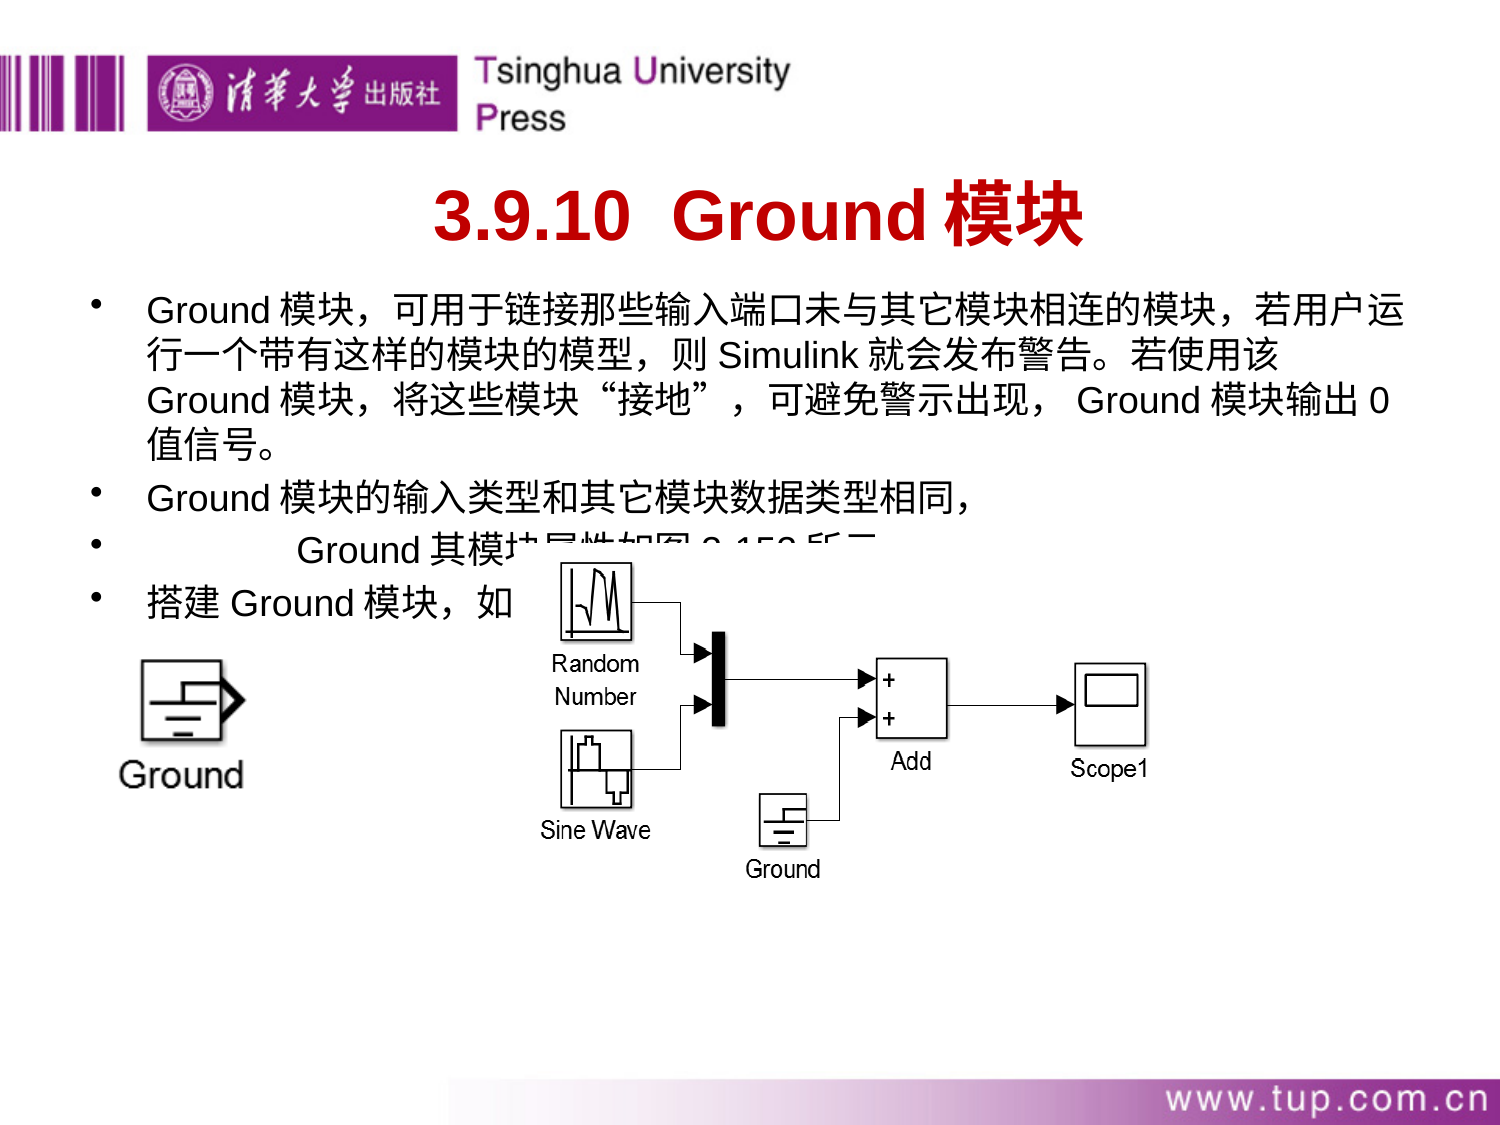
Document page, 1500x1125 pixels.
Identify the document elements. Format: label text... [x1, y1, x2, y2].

title 3.9.10 Ground模块 [84, 160, 1436, 349]
list Ground模块，可用于链接那些输入端口未与其它模块相连的模块，若用户运行一个带有这样的模块的模型，则Simulink就会发布警告。若使用该Ground模块，将这些模块“接地”，可避免警示出现，Ground模块输出0值信号。 Ground模块的输入类型和其它模块数据类型相同， Ground其模块属性如图3-152所示。 搭建Ground模块，如图3-153所示。 [74, 278, 1426, 1006]
picture [513, 543, 1164, 891]
picture [0, 34, 1500, 149]
picture [0, 1059, 1500, 1125]
picture [88, 635, 275, 798]
